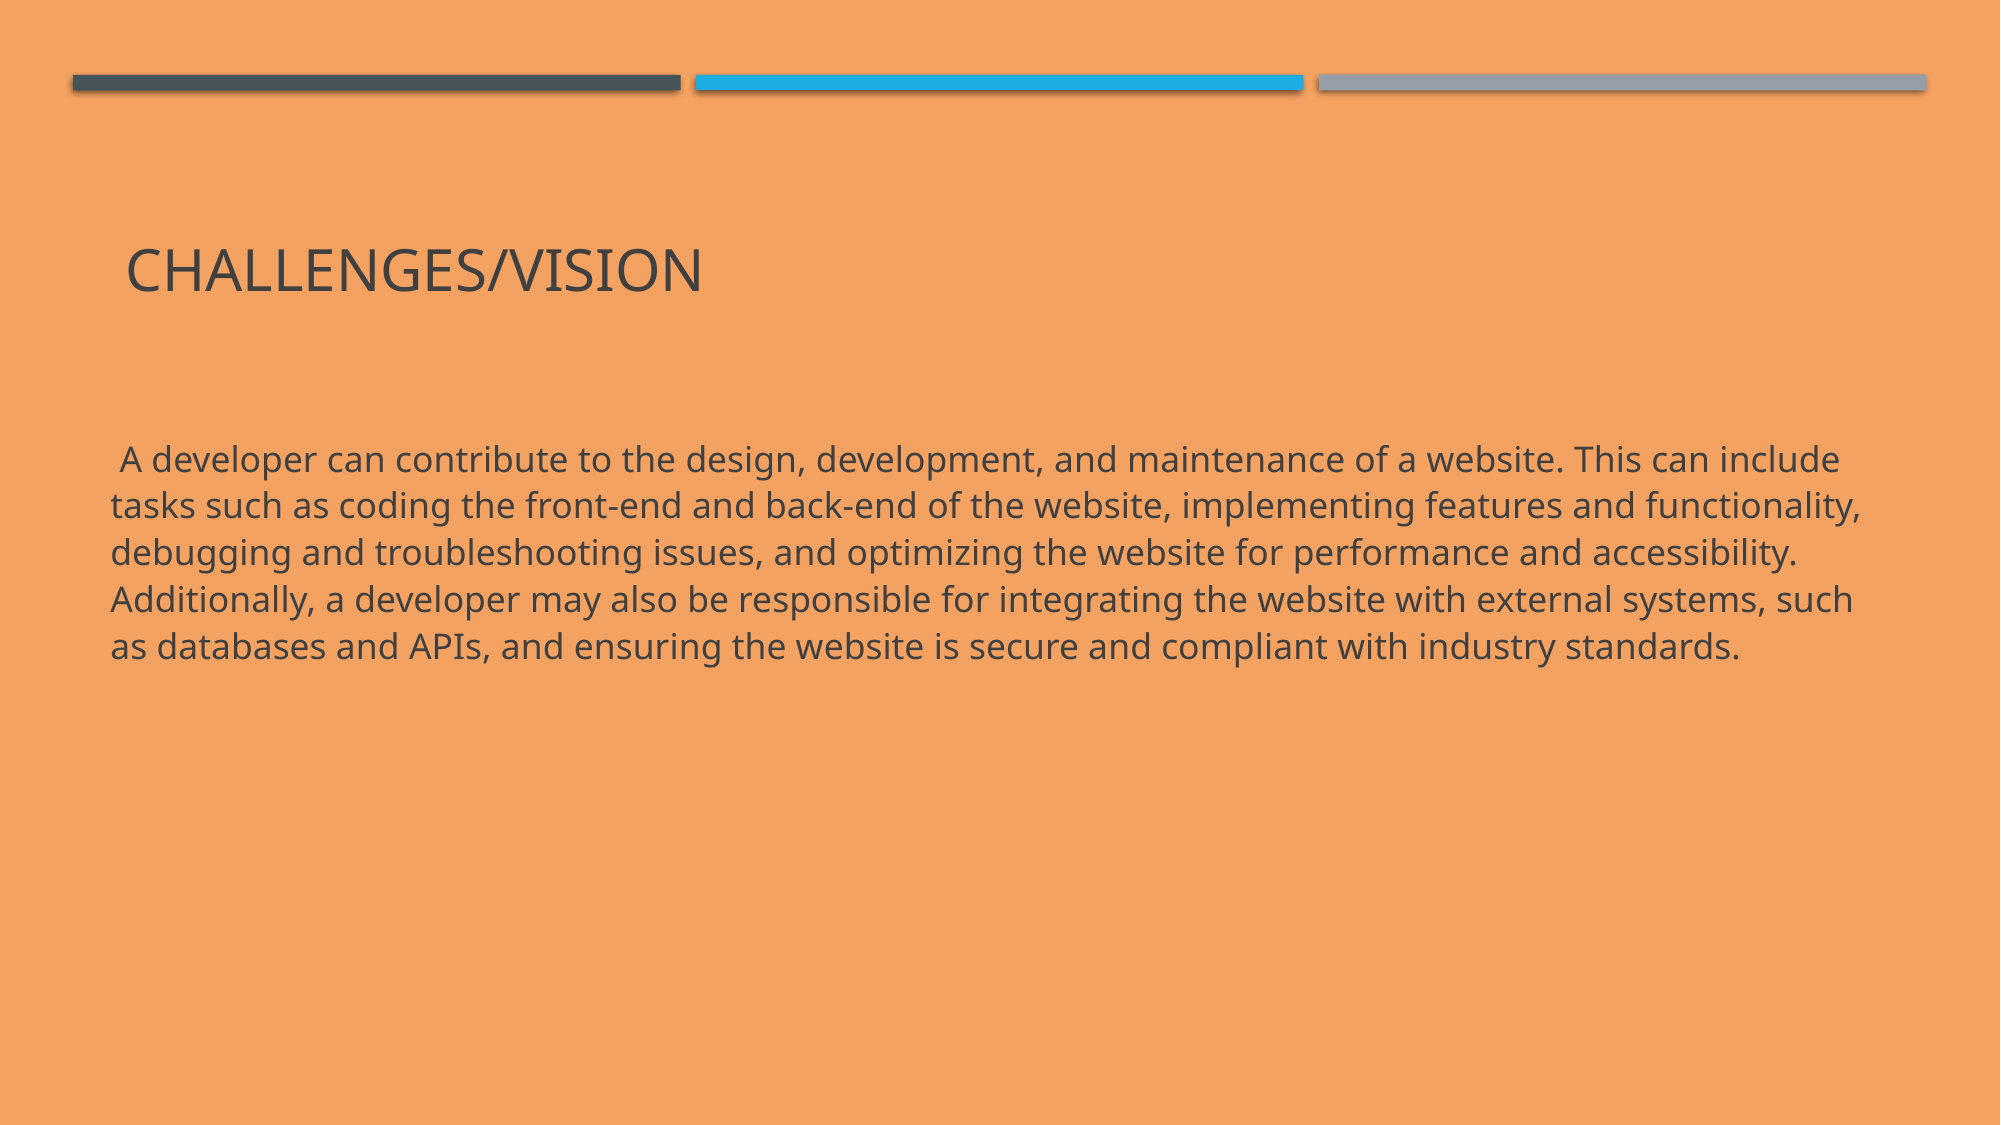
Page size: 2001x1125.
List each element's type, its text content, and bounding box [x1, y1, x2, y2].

list A developer can contribute to the design, development, and maintenance of a website. This can include tasks such as coding the front-end and back-end of the website, implementing features and functionality, debugging and troubleshooting issues, and optimizing the website for performance and accessibility. Additionally, a developer may also be responsible for integrating the website with external systems, such as databases and APIs, and ensuring the website is secure and compliant with industry standards. [95, 383, 1905, 981]
title Challenges/Vision [95, 115, 1905, 311]
